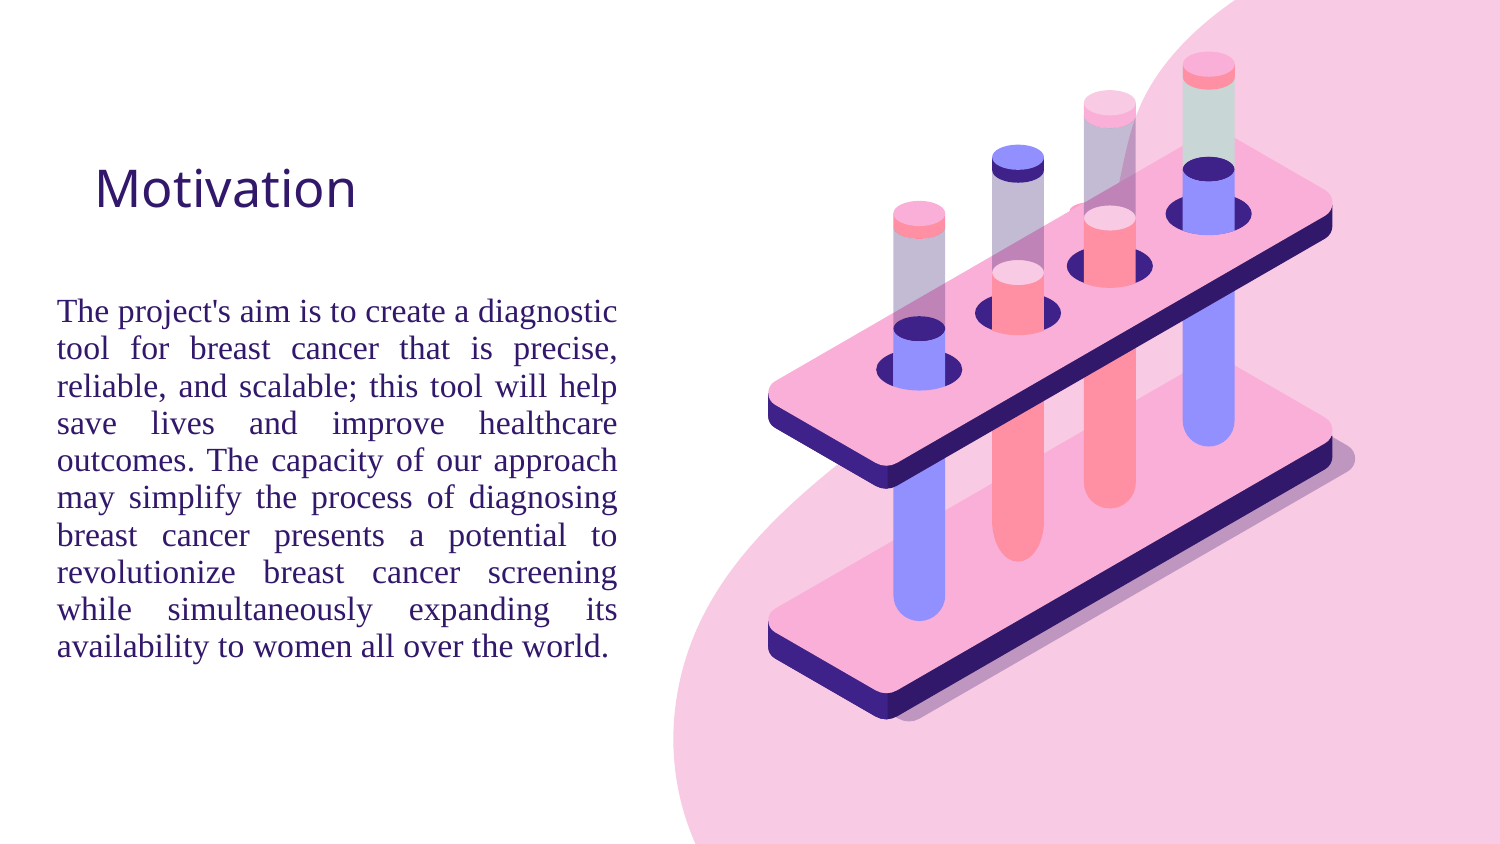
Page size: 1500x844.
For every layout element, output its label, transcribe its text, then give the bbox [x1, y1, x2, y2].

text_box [765, 51, 1358, 722]
subtitle The project's aim is to create a diagnostic tool for breast cancer that is precise, reliable, and scalable; this tool will help save lives and improve healthcare outcomes. The capacity of our approach may simplify the process of diagnosing breast cancer presents a potential to revolutionize breast cancer screening while simultaneously expanding its availability to women all over the world. [41, 277, 634, 690]
title Motivation [79, 140, 697, 235]
